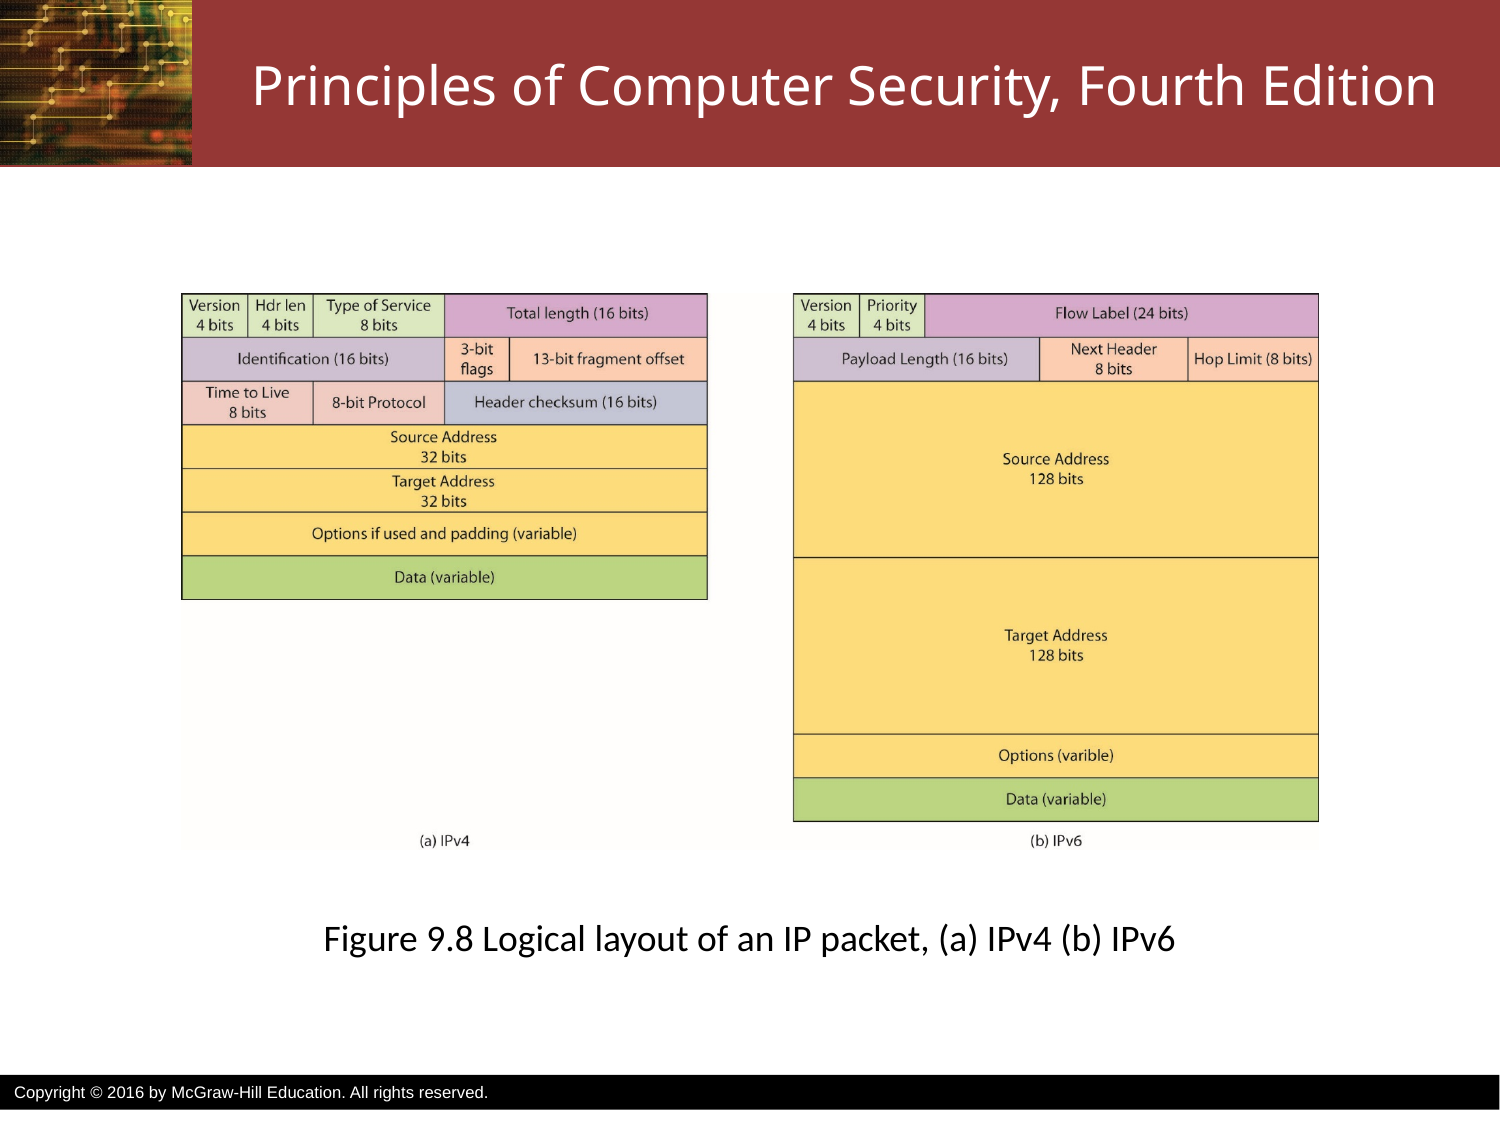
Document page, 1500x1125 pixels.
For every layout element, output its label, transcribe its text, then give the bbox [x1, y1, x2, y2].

picture [0, 0, 192, 165]
picture [181, 292, 1319, 851]
list Figure 9.8 Logical layout of an IP packet, (a) IPv4 (b) IPv6 [99, 906, 1400, 982]
